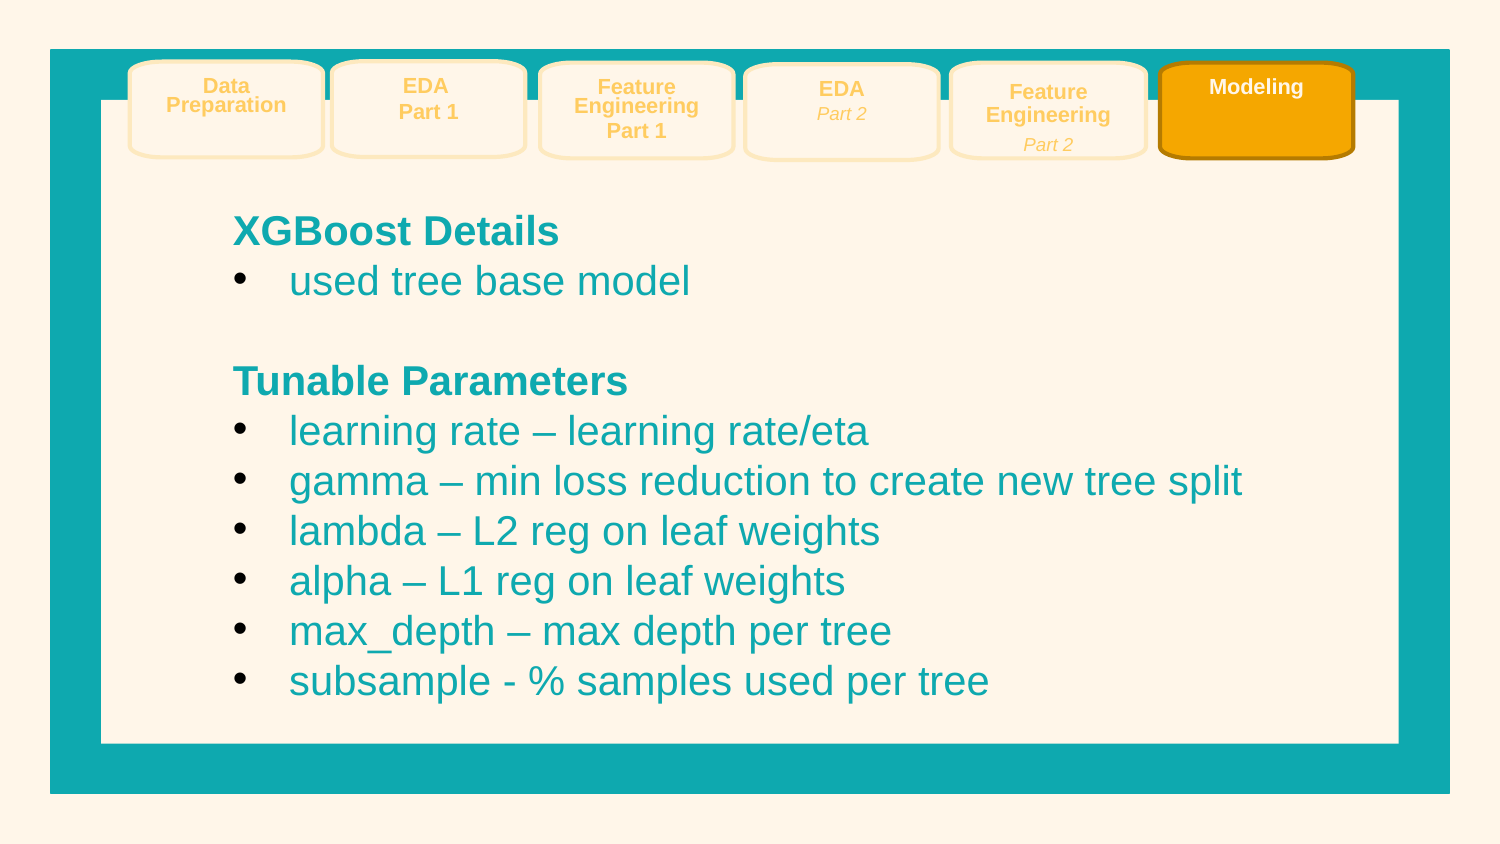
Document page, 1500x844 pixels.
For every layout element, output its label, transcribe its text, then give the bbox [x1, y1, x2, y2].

text_box Modeling [1157, 60, 1356, 161]
text_box Data Preparation [127, 59, 326, 160]
text_box EDA Part 1 [329, 59, 528, 160]
text_box EDA Part 2 [743, 62, 941, 163]
text_box Feature Engineering Part 2 [948, 60, 1149, 161]
text_box Feature Engineering Part 1 [538, 60, 736, 161]
text_box XGBoost Details used tree base model Tunable Parameters learning rate – learning rate/eta gamma – min loss reduction to create new tree split lambda – L2 reg on leaf weights alpha – L1 reg on leaf weights max_depth – max depth per tree subsample - % samples used per tree [218, 196, 1273, 711]
